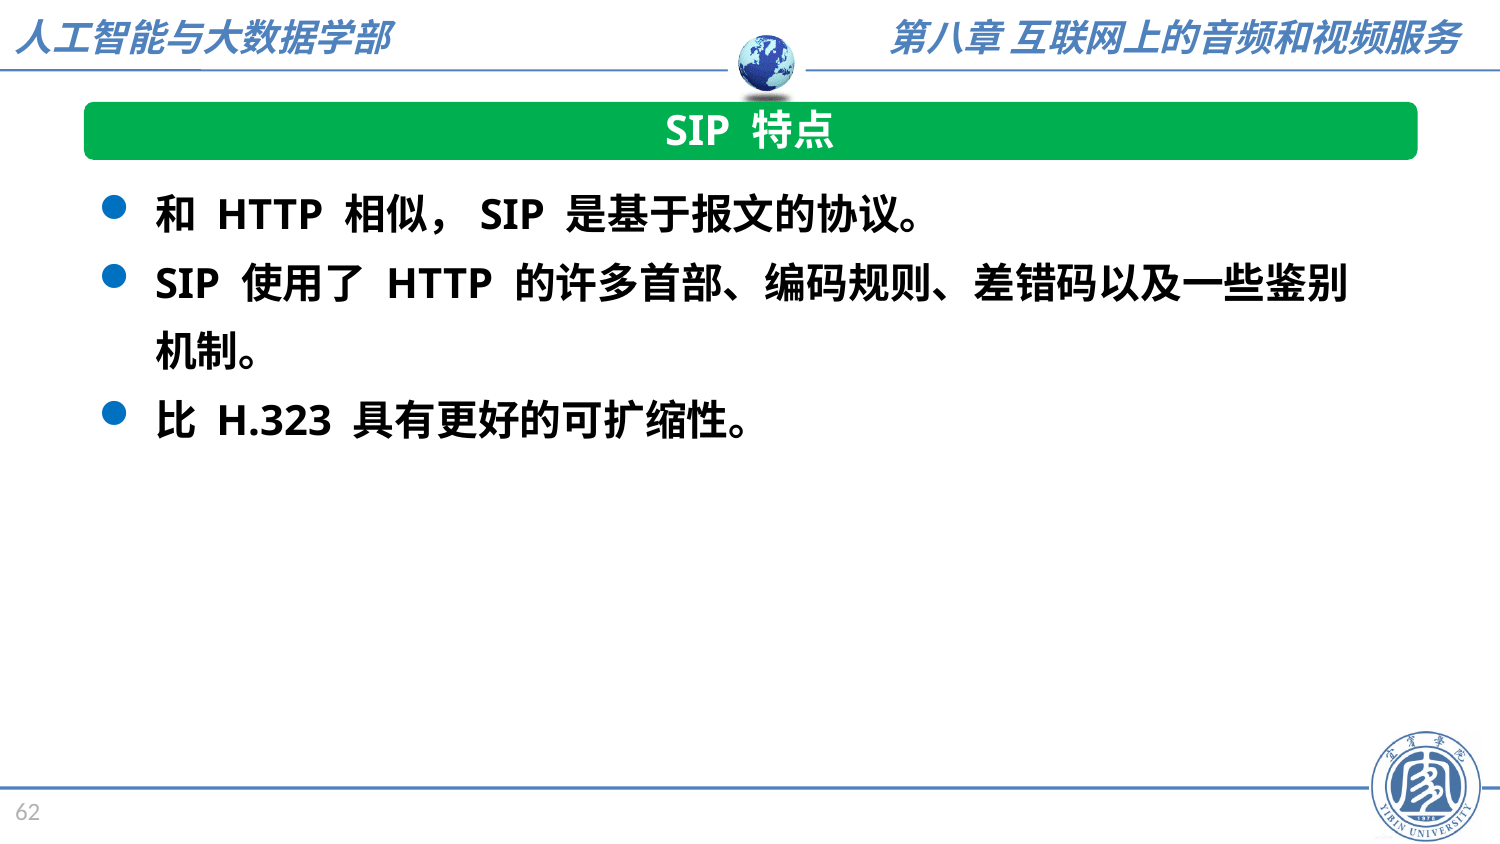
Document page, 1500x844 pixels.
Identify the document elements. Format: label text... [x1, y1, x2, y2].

text_box 和 HTTP 相似，SIP 是基于报文的协议。 SIP 使用了 HTTP 的许多首部、编码规则、差错码以及一些鉴别机制。 比 H.323 具有更好的可扩缩性。 [83, 161, 1386, 452]
text_box [83, 101, 650, 160]
picture [736, 33, 796, 96]
slide_number 62 [0, 787, 350, 833]
text_box [850, 101, 1418, 160]
text_box SIP 特点 [650, 96, 850, 162]
